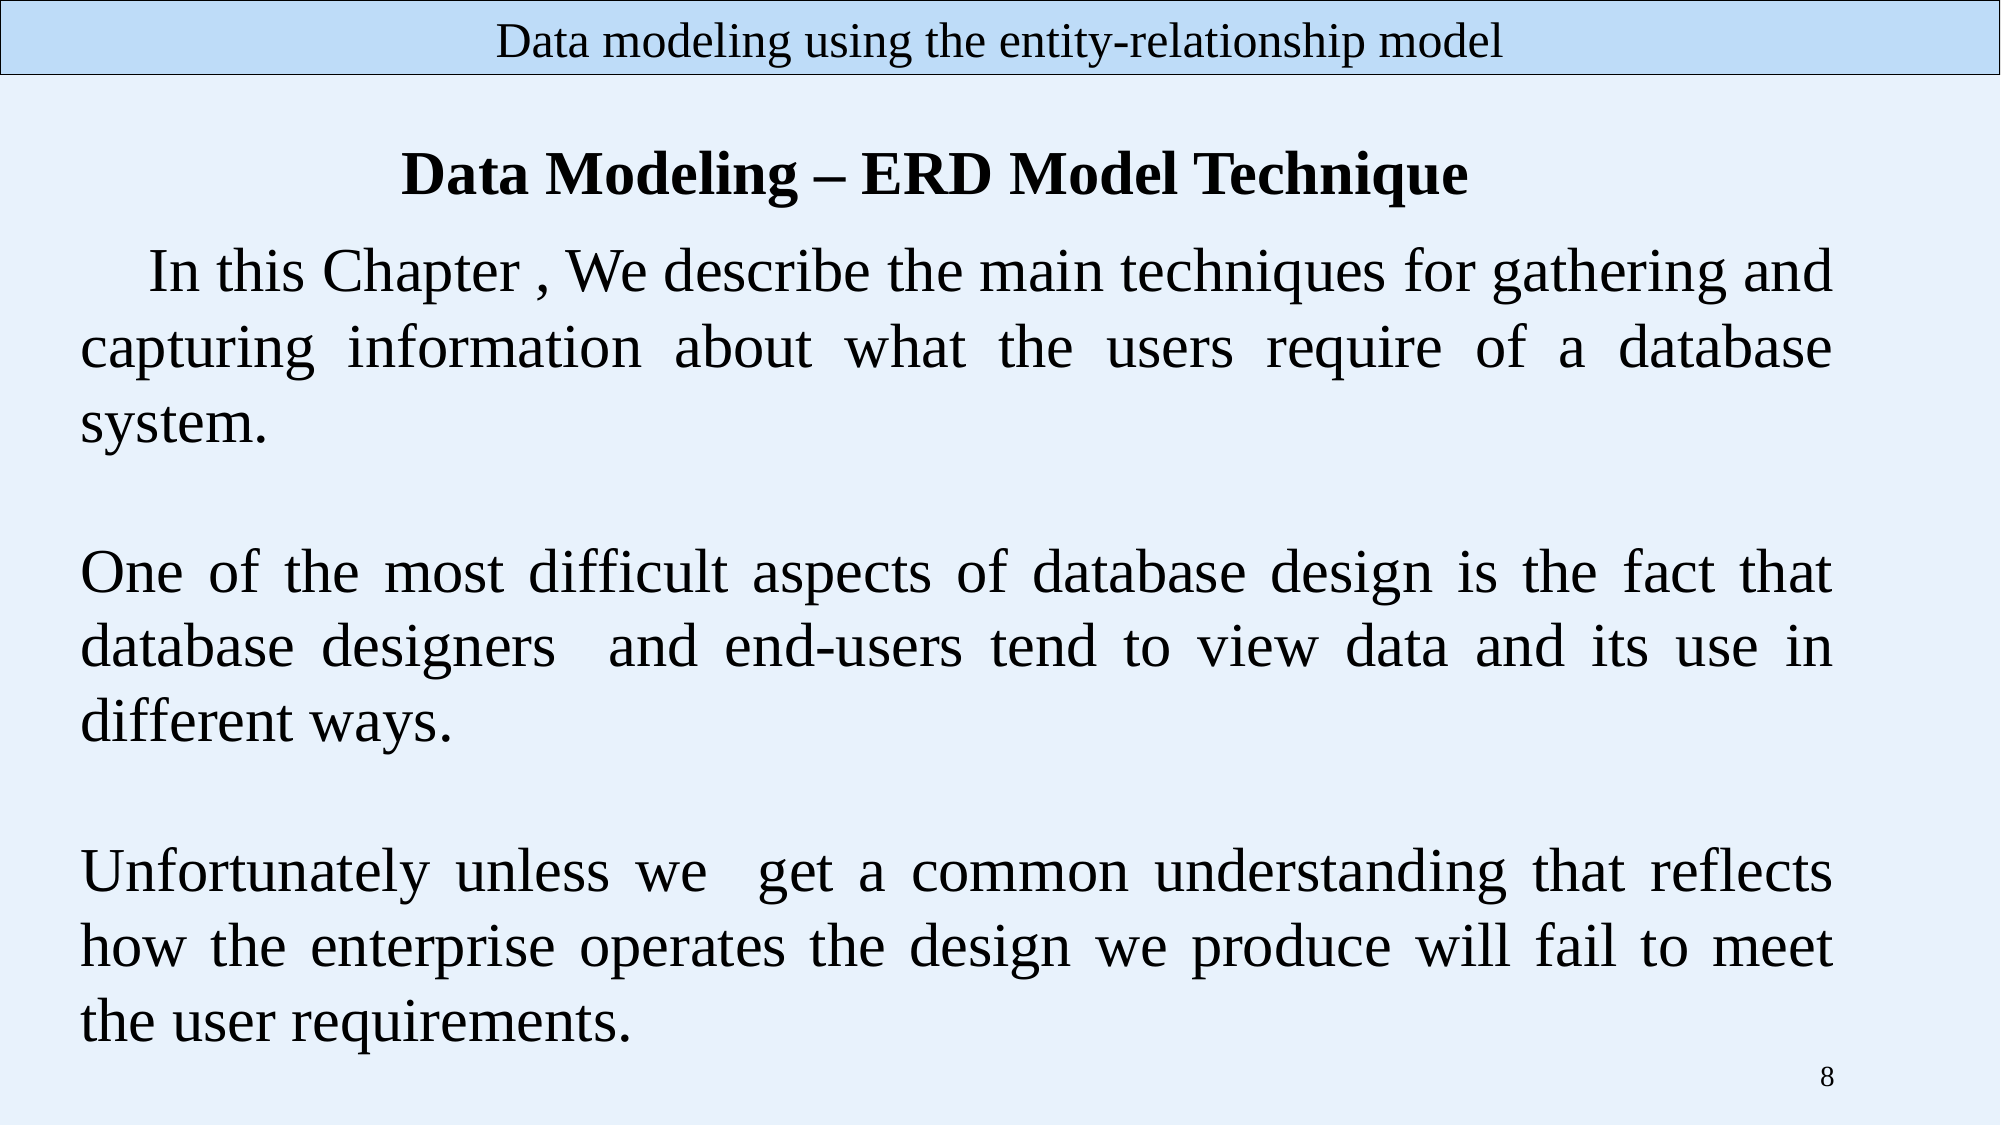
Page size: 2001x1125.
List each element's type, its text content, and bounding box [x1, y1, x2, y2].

text_box In this Chapter , We describe the main techniques for gathering and capturing information about what the users require of a database system. One of the most difficult aspects of database design is the fact that database designers and end-users tend to view data and its use in different ways. Unfortunately unless we get a common understanding that reflects how the enterprise operates the design we produce will fail to meet the user requirements. [65, 137, 1850, 1125]
text_box Data Modeling – ERD Model Technique [287, 125, 1600, 215]
